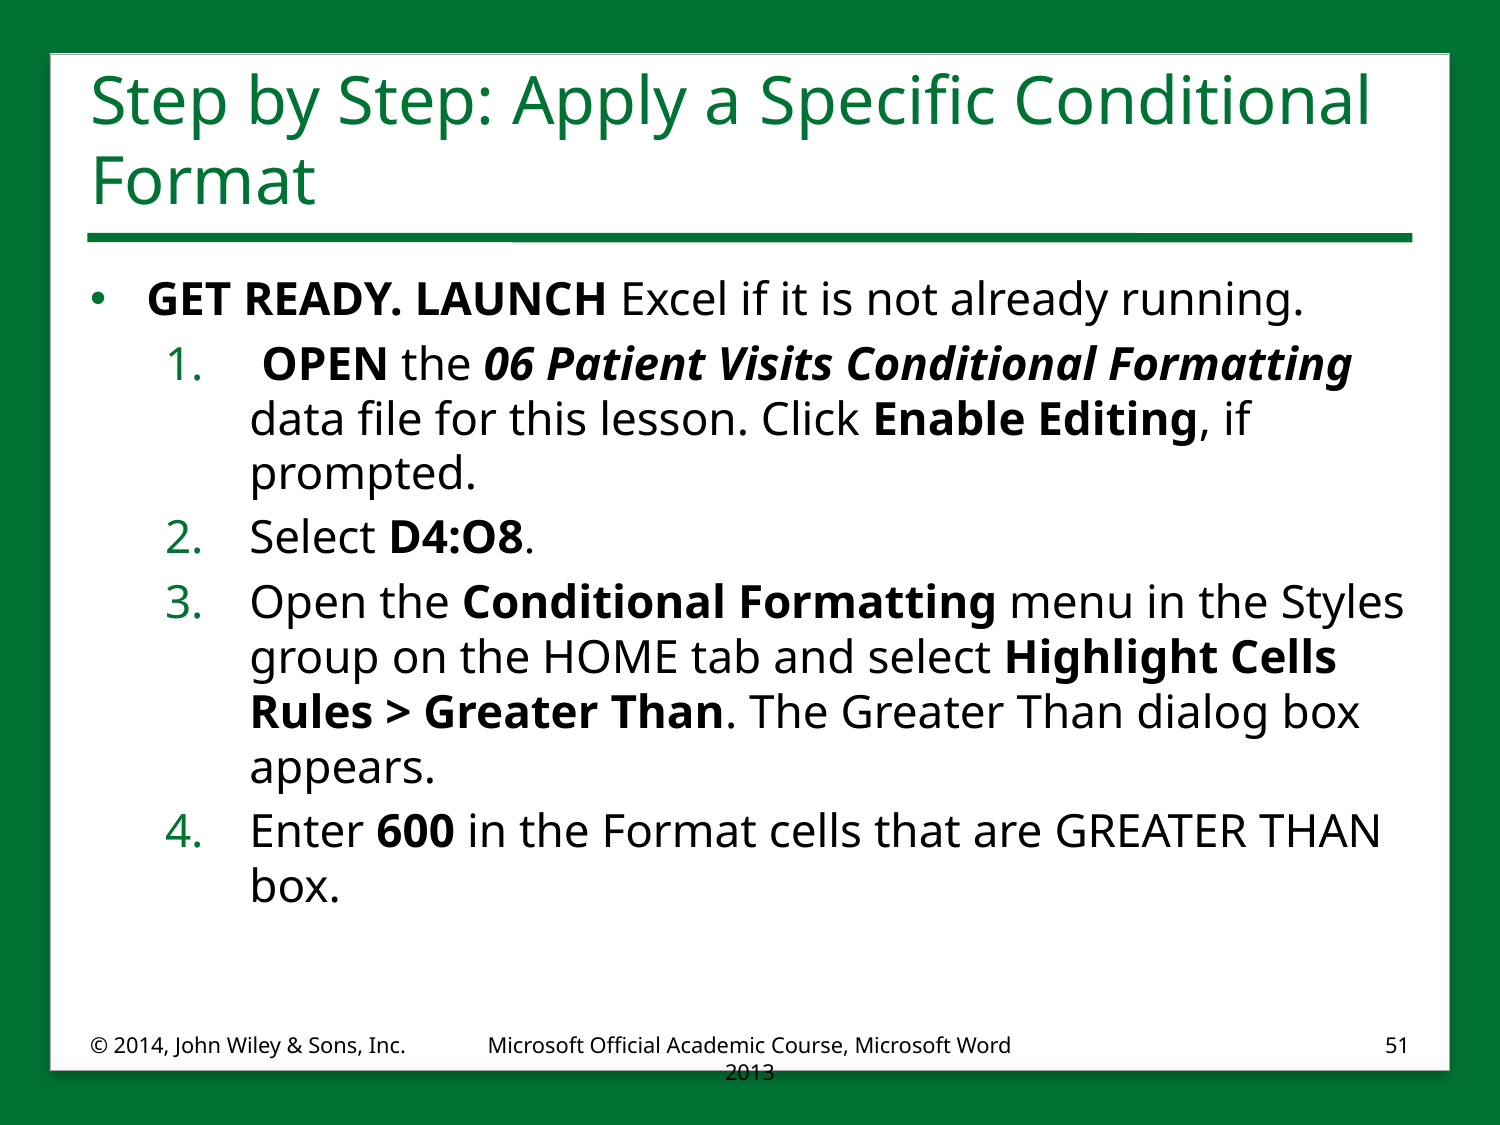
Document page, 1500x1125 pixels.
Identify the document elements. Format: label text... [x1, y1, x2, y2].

footer Microsoft Official Academic Course, Microsoft Word 2013 [449, 1024, 1051, 1103]
list GET READY. LAUNCH Excel if it is not already running. OPEN the 06 Patient Visits Conditional Formatting data file for this lesson. Click Enable Editing, if prompted. Select D4:O8. Open the Conditional Formatting menu in the Styles group on the HOME tab and select Highlight Cells Rules > Greater Than. The Greater Than dialog box appears. Enter 600 in the Format cells that are GREATER THAN box. [75, 262, 1425, 1063]
slide_number © 2014, John Wiley & Sons, Inc. [74, 1024, 426, 1103]
slide_number 51 [1074, 1024, 1426, 1103]
title Step by Step: Apply a Specific Conditional Format [74, 74, 1426, 226]
